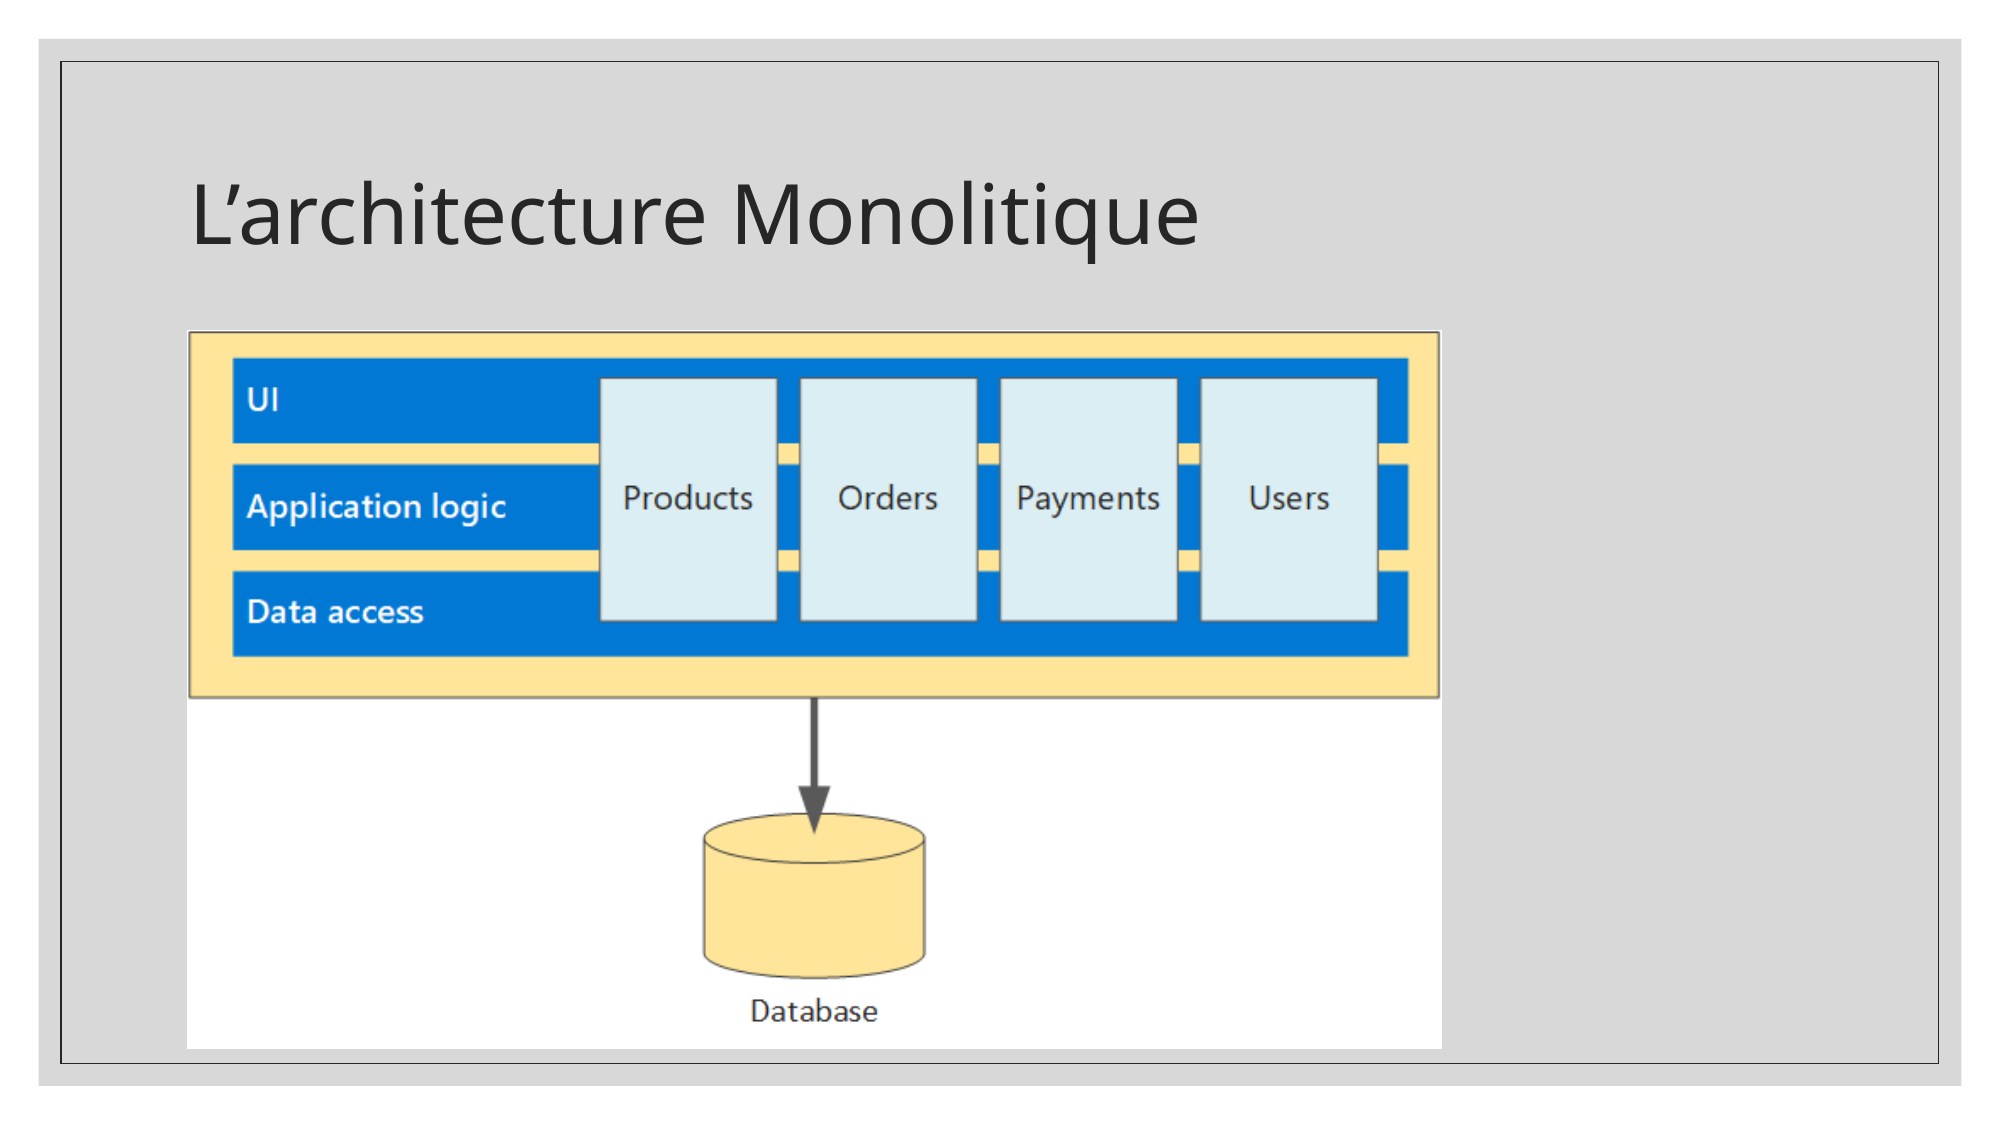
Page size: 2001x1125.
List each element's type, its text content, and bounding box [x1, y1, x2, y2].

title L’architecture Monolitique [174, 105, 1825, 331]
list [187, 330, 1442, 1049]
